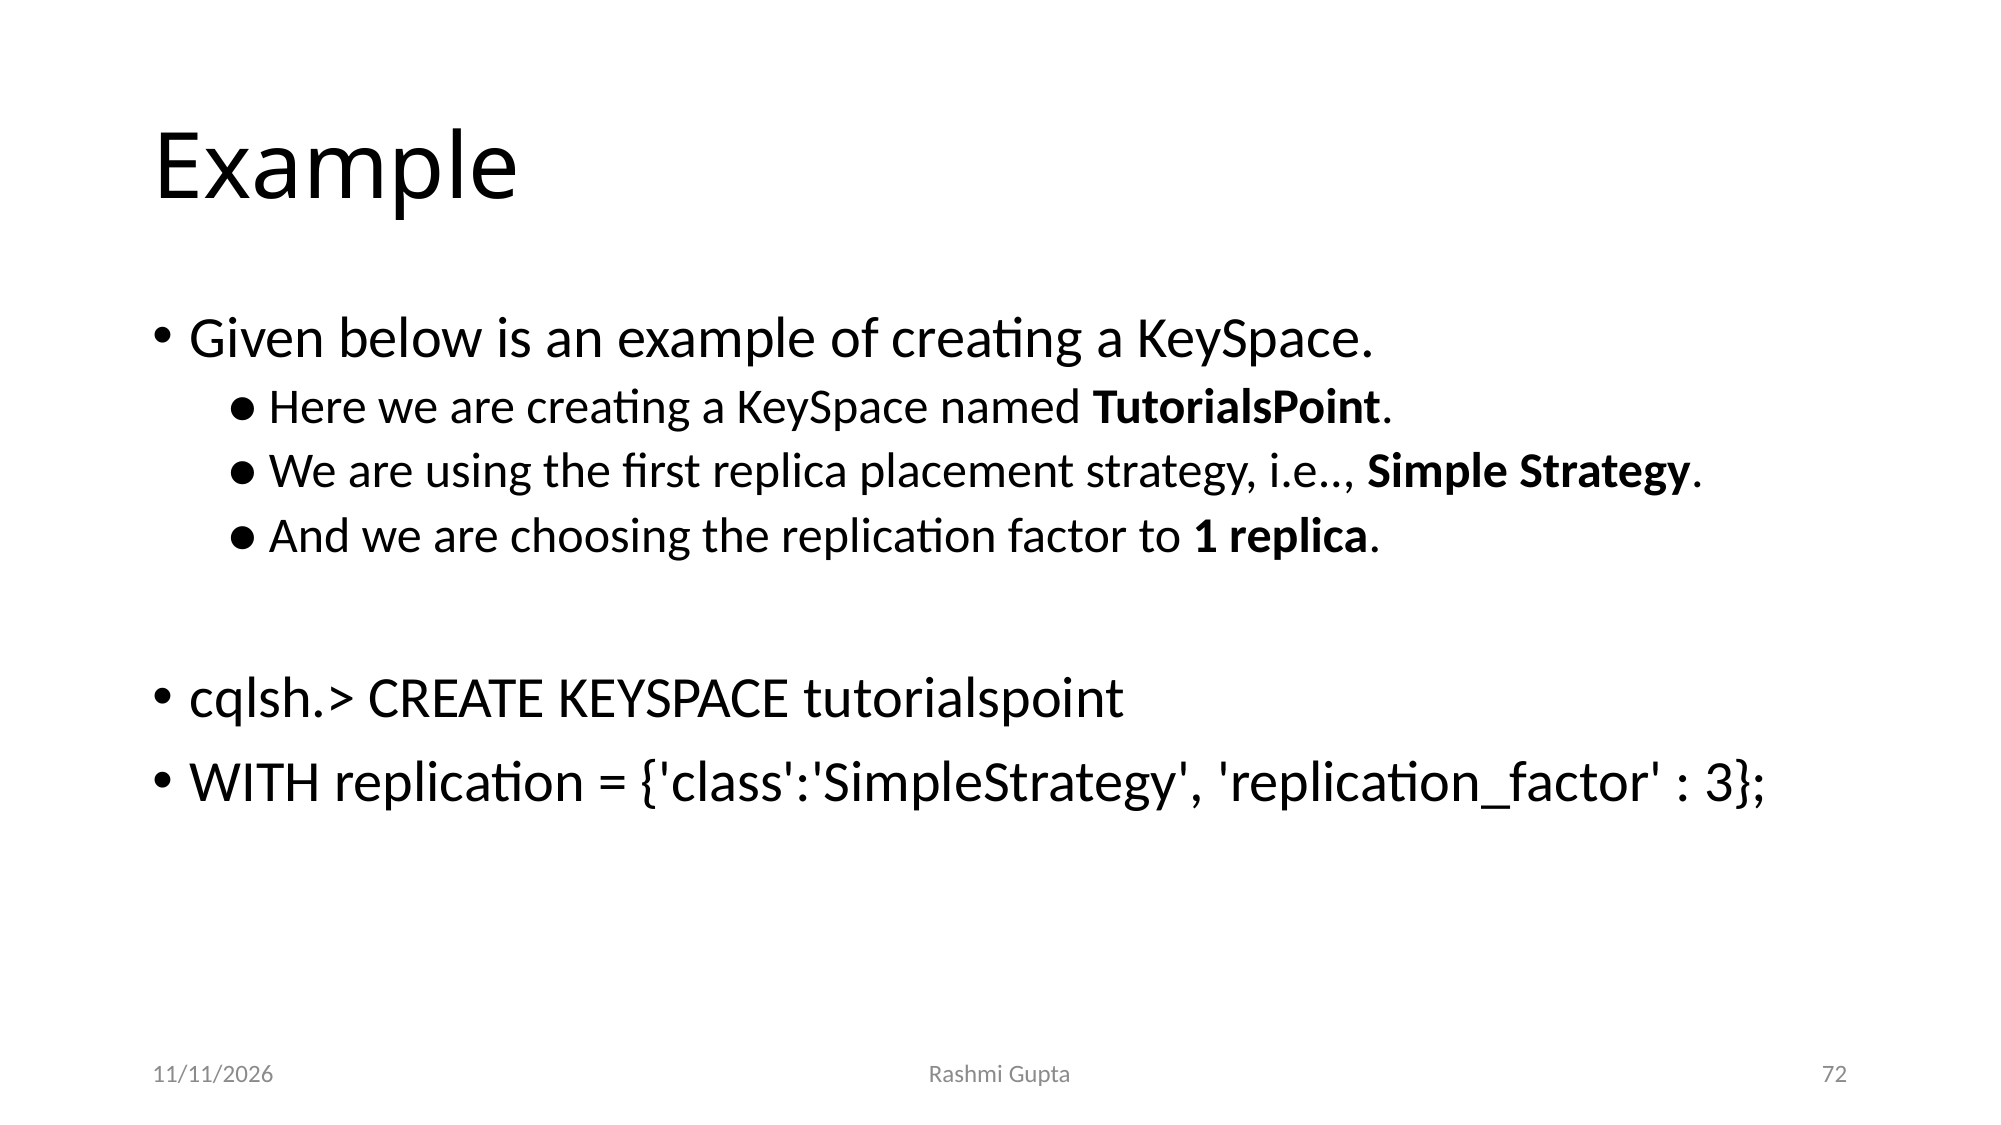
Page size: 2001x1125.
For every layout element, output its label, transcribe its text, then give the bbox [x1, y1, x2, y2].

title Example [137, 59, 1863, 278]
slide_number 72 [1412, 1042, 1863, 1103]
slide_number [137, 1042, 588, 1103]
footer Rashmi Gupta [662, 1042, 1338, 1103]
list Given below is an example of creating a KeySpace. ● Here we are creating a KeySpace named TutorialsPoint. ● We are using the first replica placement strategy, i.e.., Simple Strategy. ● And we are choosing the replication factor to 1 replica. cqlsh.> CREATE KEYSPACE tutorialspoint WITH replication = {'class':'SimpleStrategy', 'replication_factor' : 3}; [137, 299, 1863, 1014]
